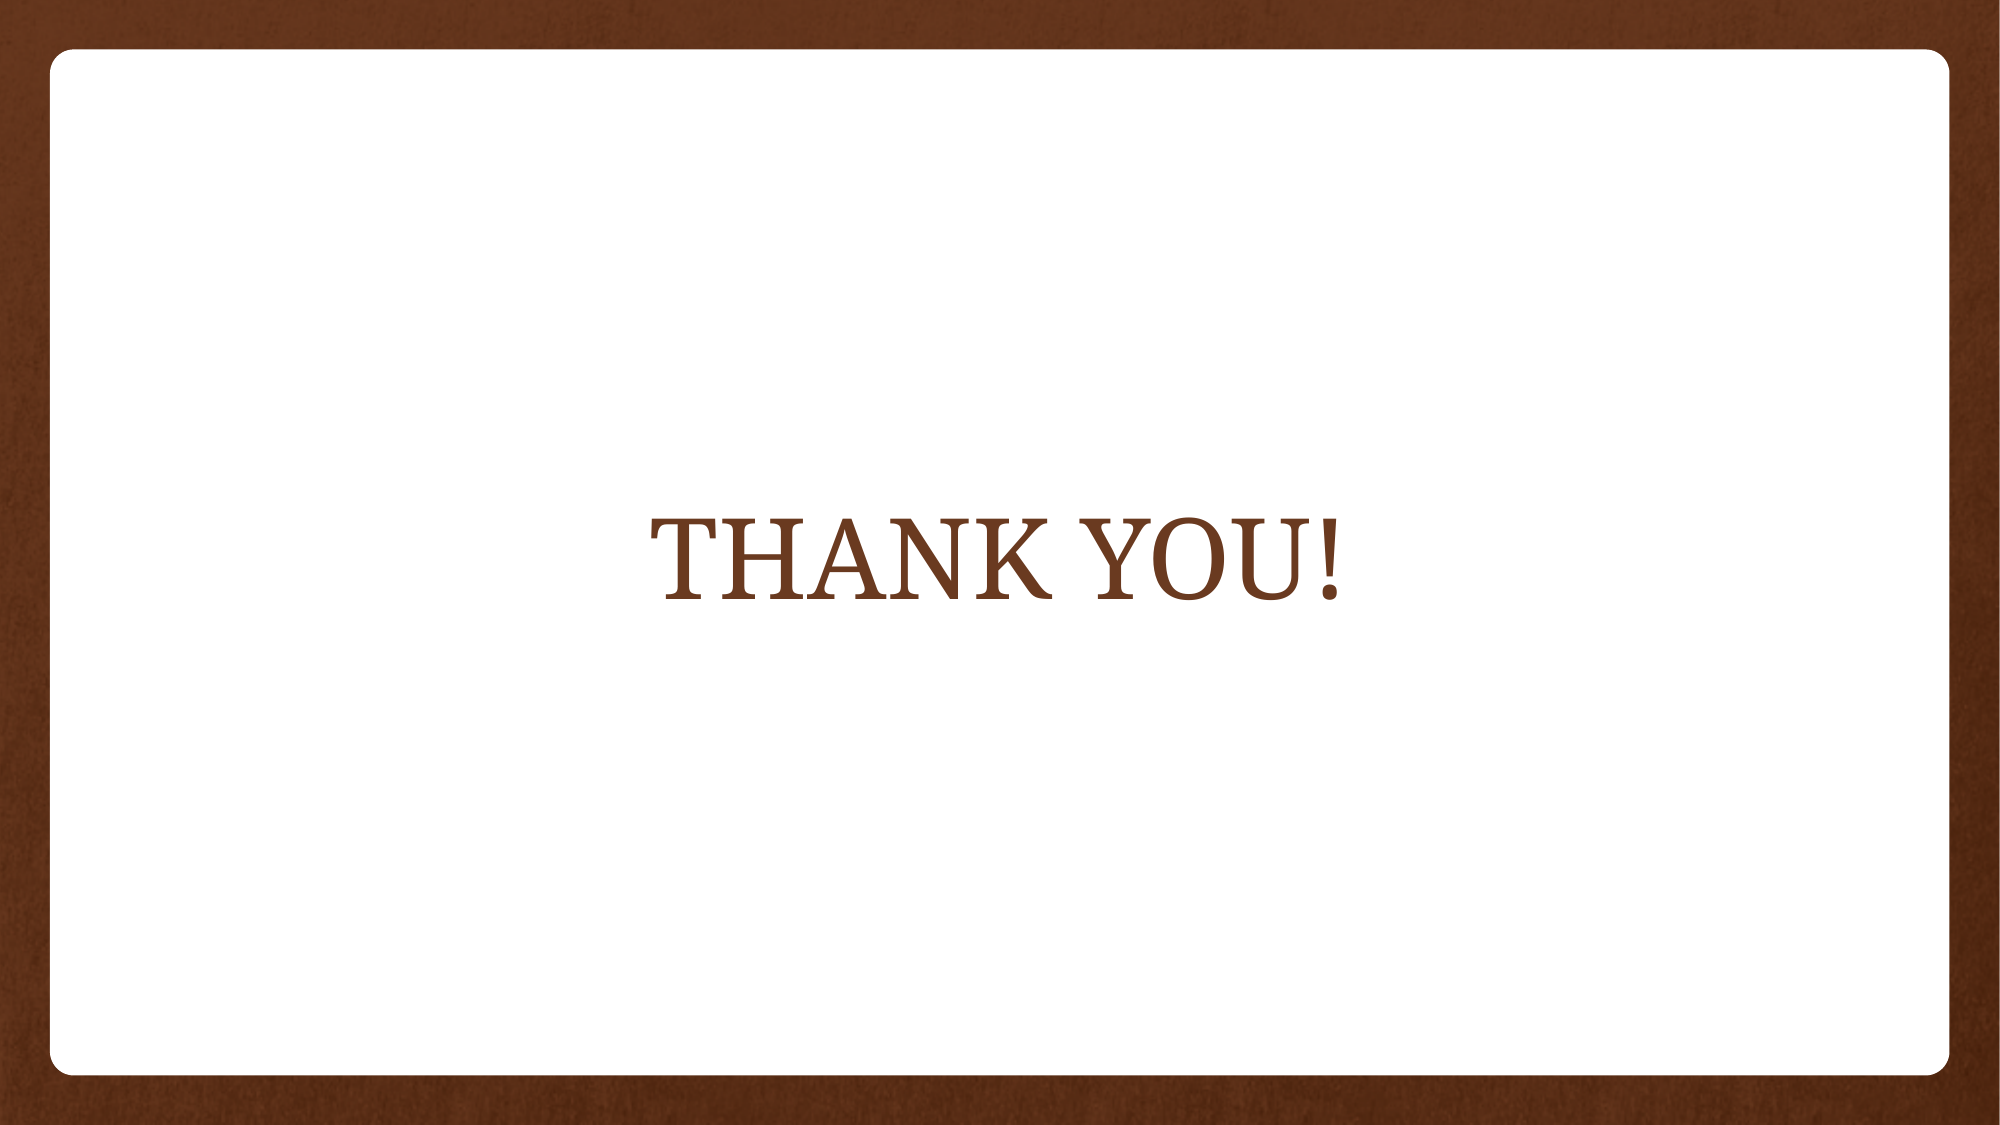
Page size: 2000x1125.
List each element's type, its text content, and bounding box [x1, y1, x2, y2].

title THANK YOU! [199, 437, 1800, 630]
